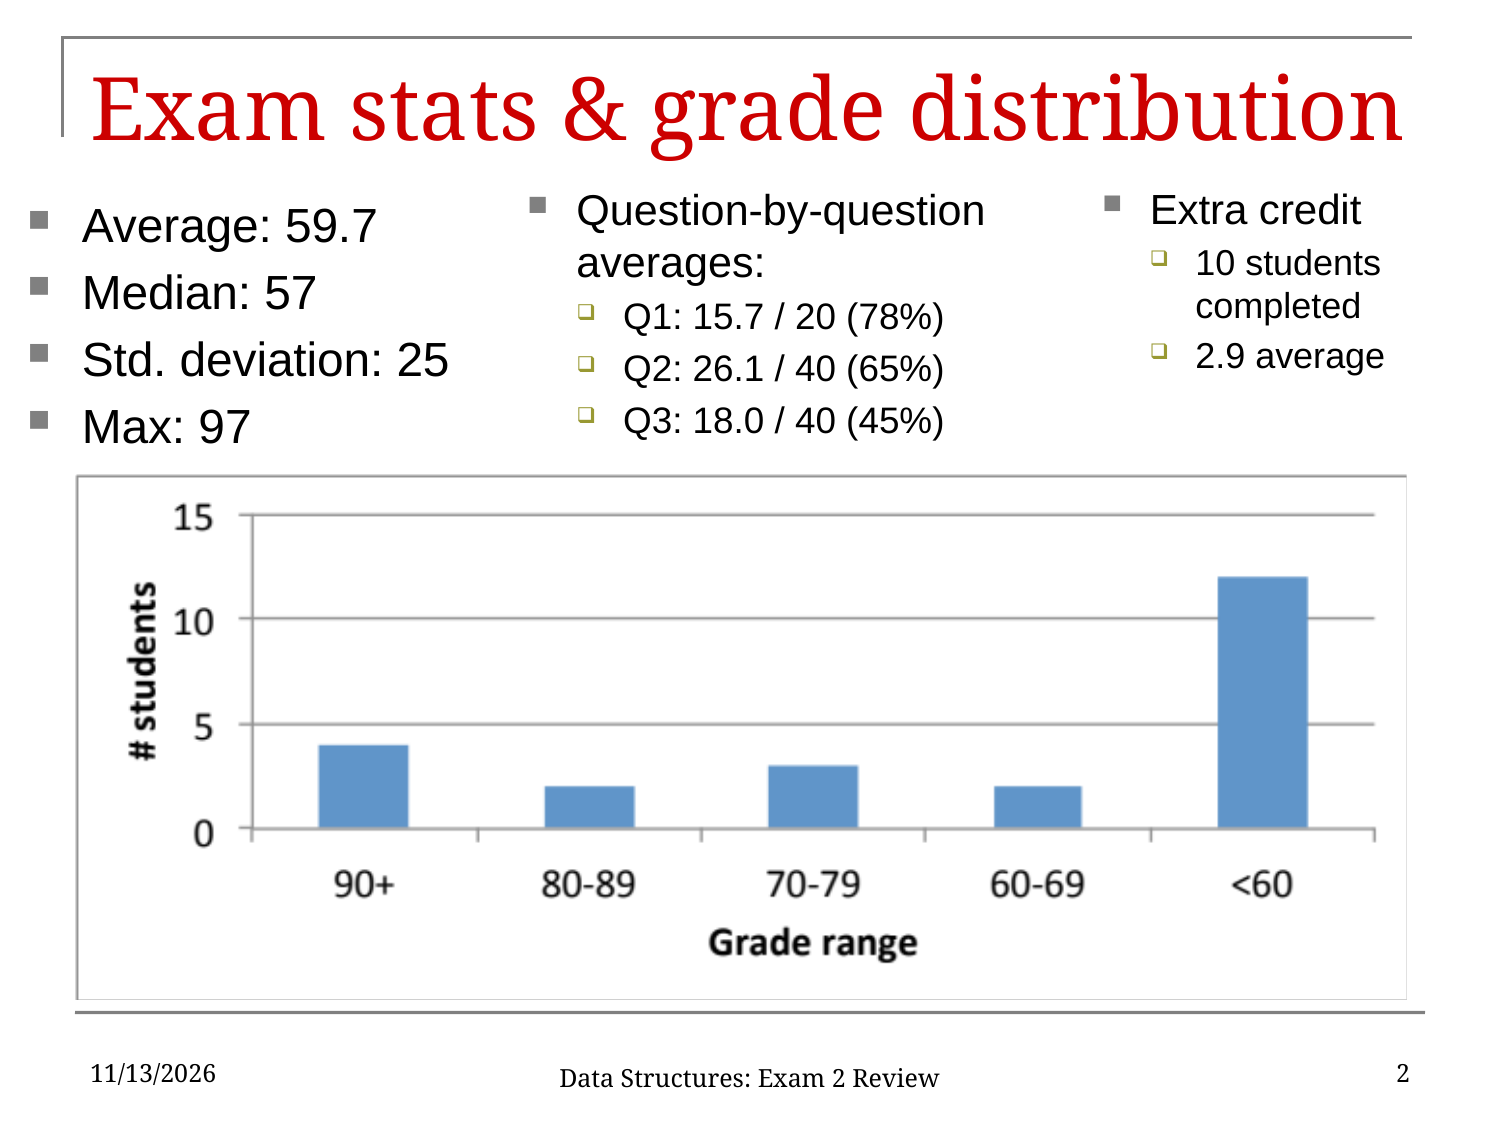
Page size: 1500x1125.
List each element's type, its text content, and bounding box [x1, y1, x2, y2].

list Question-by-question averages: Q1: 15.7 / 20 (78%) Q2: 26.1 / 40 (65%) Q3: 18.0 / 40 (45%) [512, 174, 1175, 450]
text_box Extra credit 10 students completed 2.9 average [1087, 174, 1488, 388]
footer Data Structures: Exam 2 Review [512, 1024, 988, 1101]
list Average: 59.7 Median: 57 Std. deviation: 25 Max: 97 [12, 187, 675, 463]
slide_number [74, 1023, 426, 1100]
slide_number 2 [1074, 1023, 1426, 1100]
picture [74, 474, 1407, 1001]
title Exam stats & grade distribution [75, 45, 1425, 163]
